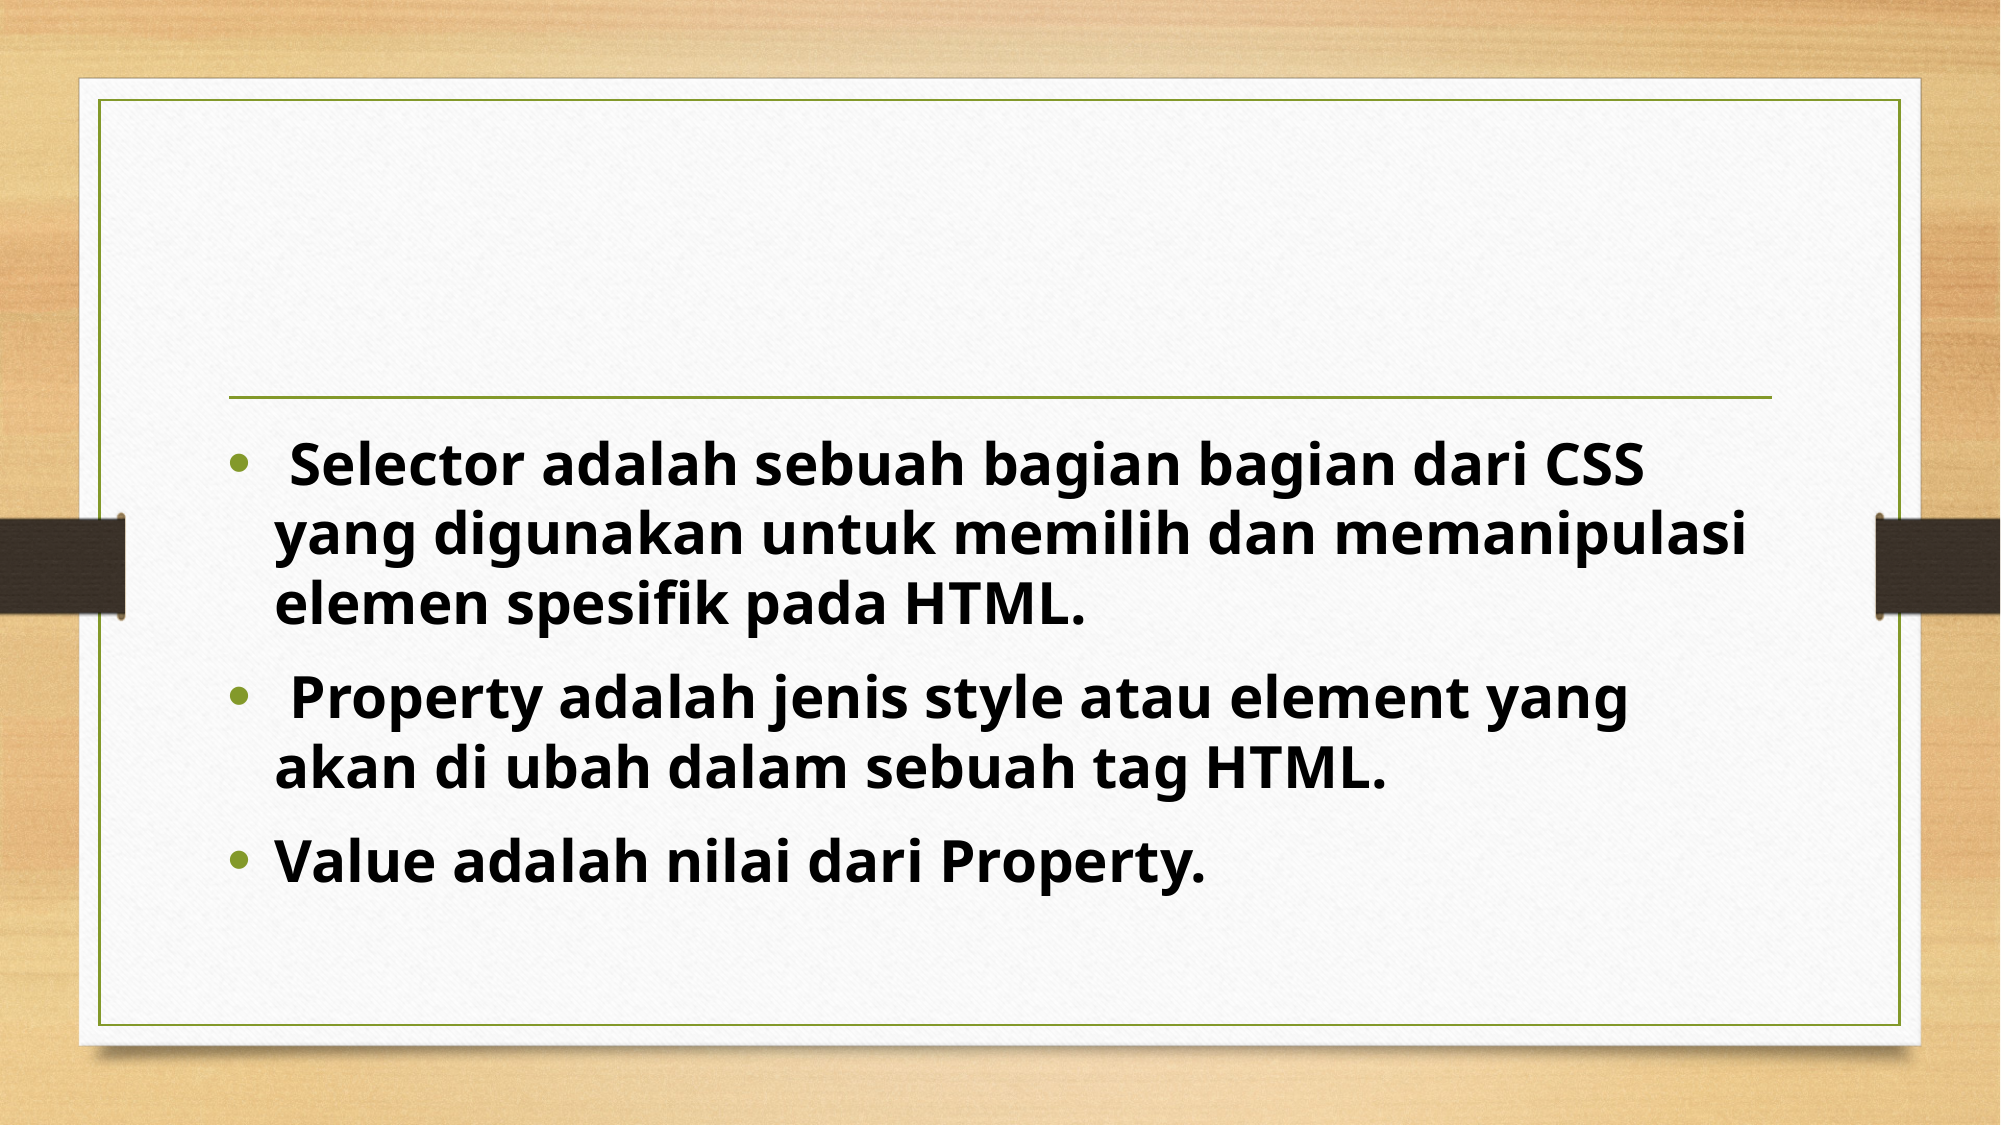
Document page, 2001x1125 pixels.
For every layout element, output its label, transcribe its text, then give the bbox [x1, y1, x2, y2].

list Selector adalah sebuah bagian bagian dari CSS yang digunakan untuk memilih dan memanipulasi elemen spesifik pada HTML. Property adalah jenis style atau element yang akan di ubah dalam sebuah tag HTML. Value adalah nilai dari Property. [212, 419, 1788, 964]
picture [0, 0, 2001, 1125]
